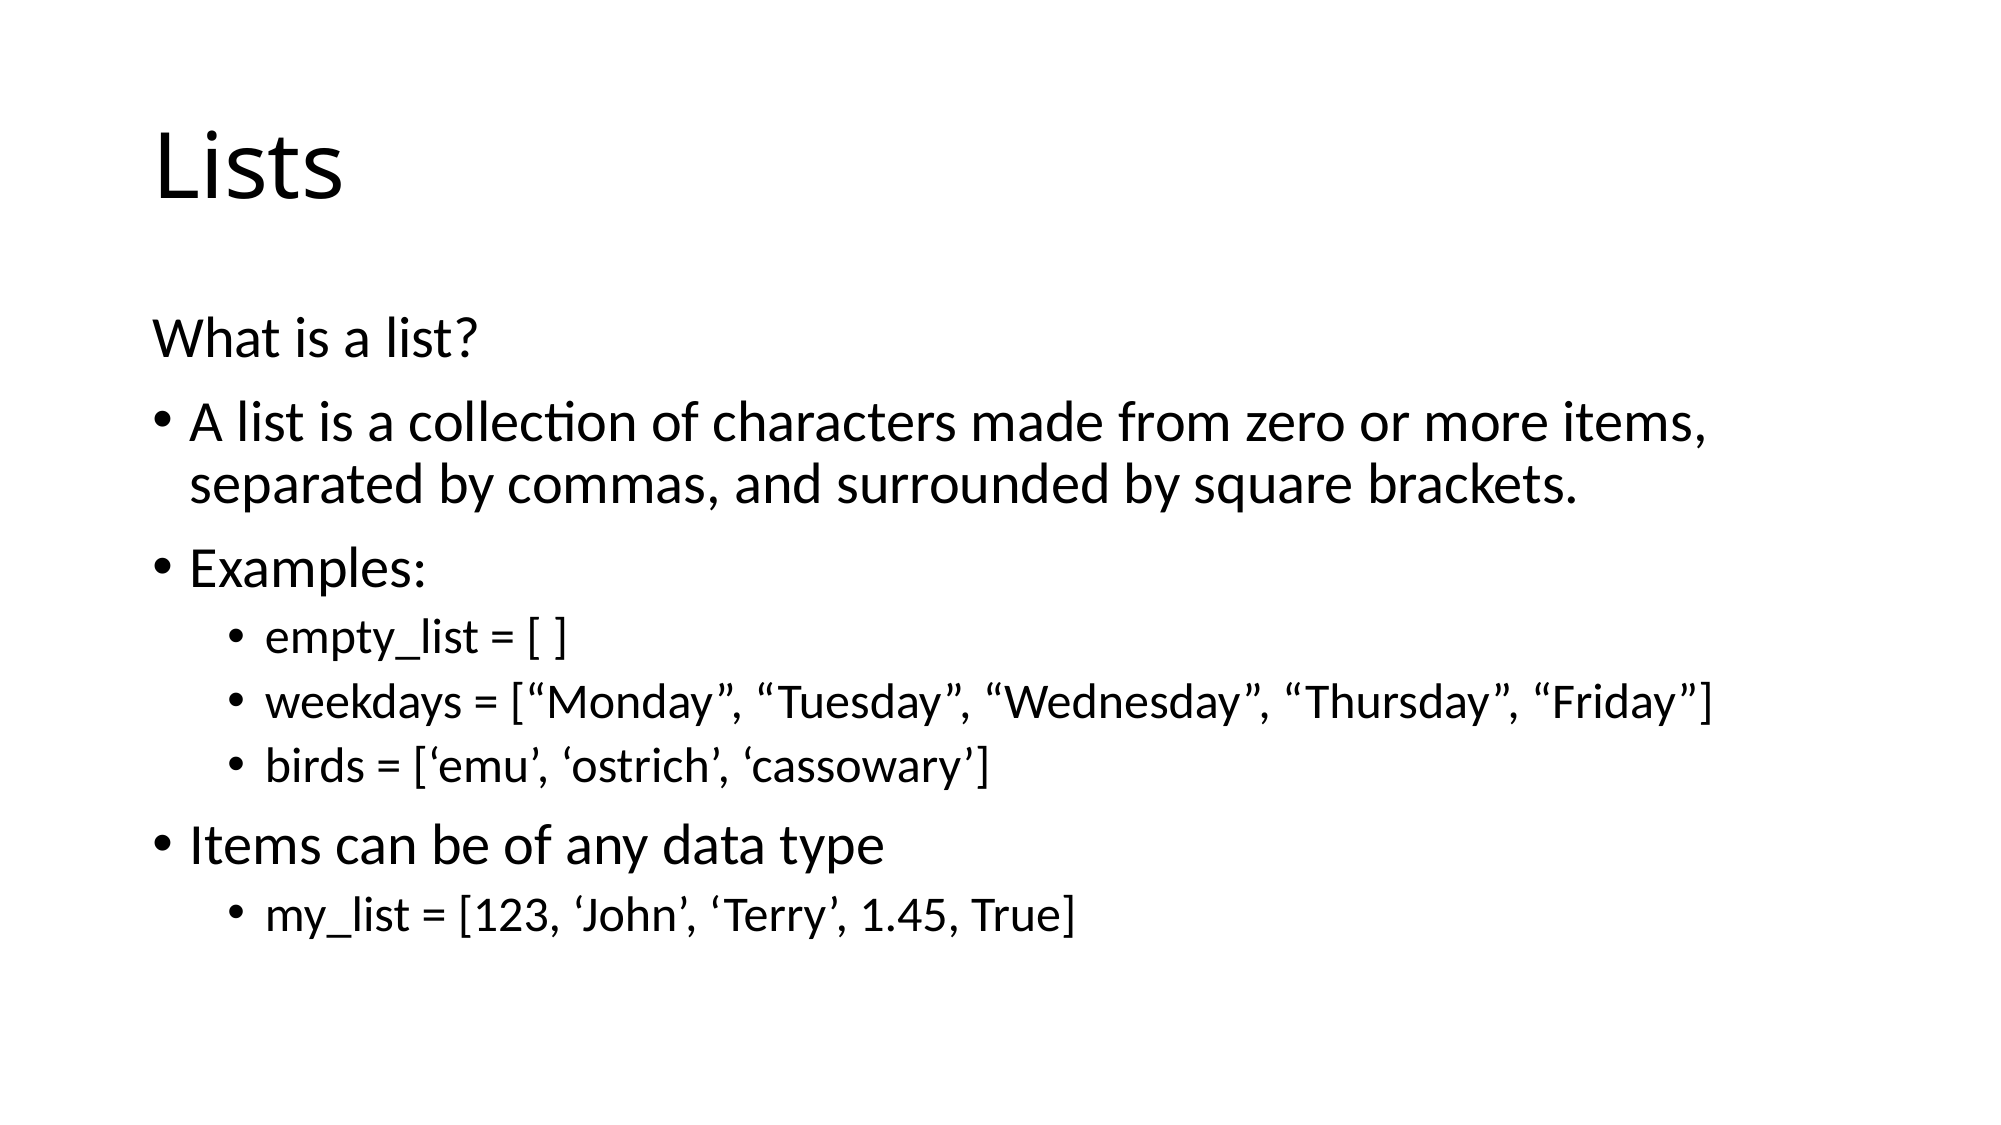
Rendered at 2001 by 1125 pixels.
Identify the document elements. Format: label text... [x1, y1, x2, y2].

title Lists [137, 59, 1863, 278]
list What is a list? A list is a collection of characters made from zero or more items, separated by commas, and surrounded by square brackets. Examples: empty_list = [ ] weekdays = [“Monday”, “Tuesday”, “Wednesday”, “Thursday”, “Friday”] birds = [‘emu’, ‘ostrich’, ‘cassowary’] Items can be of any data type my_list = [123, ‘John’, ‘Terry’, 1.45, True] [137, 299, 1863, 1014]
